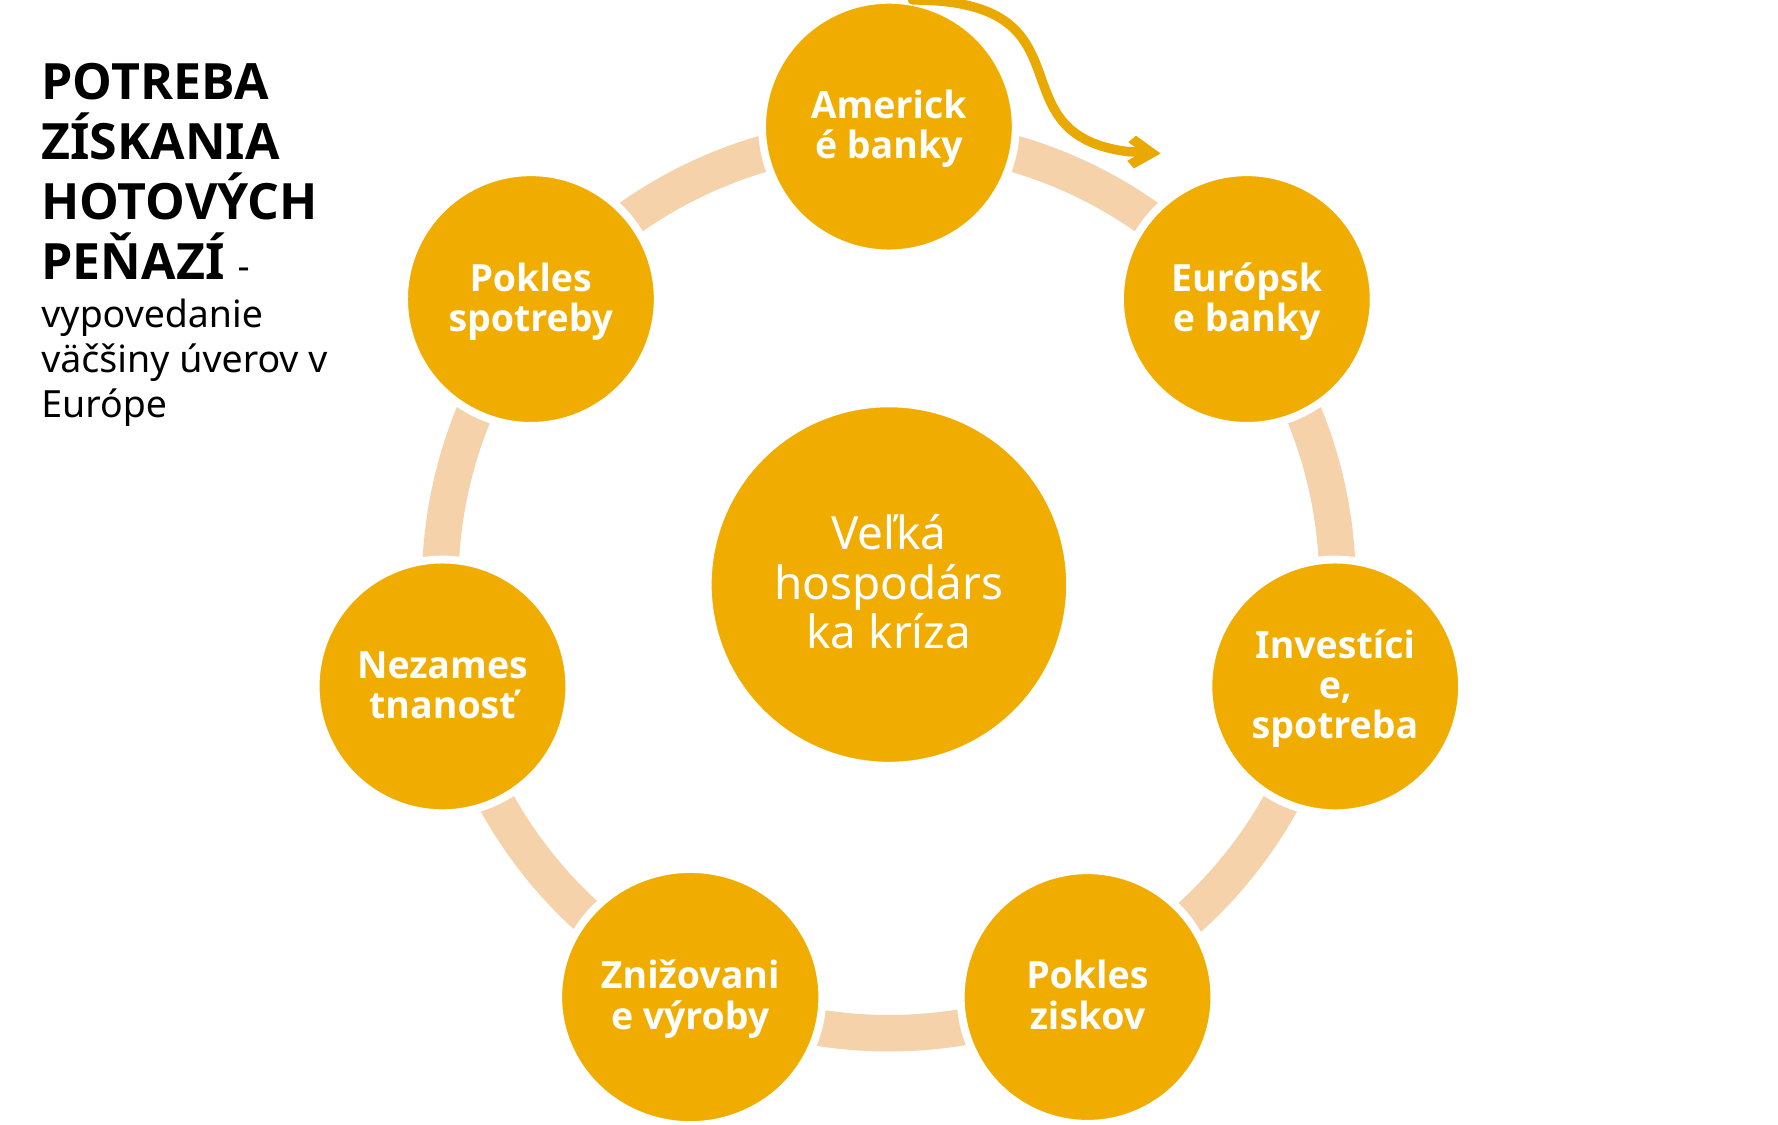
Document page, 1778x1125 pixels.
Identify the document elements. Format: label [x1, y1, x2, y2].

text_box [912, 0, 1161, 154]
list [0, 0, 1778, 1125]
